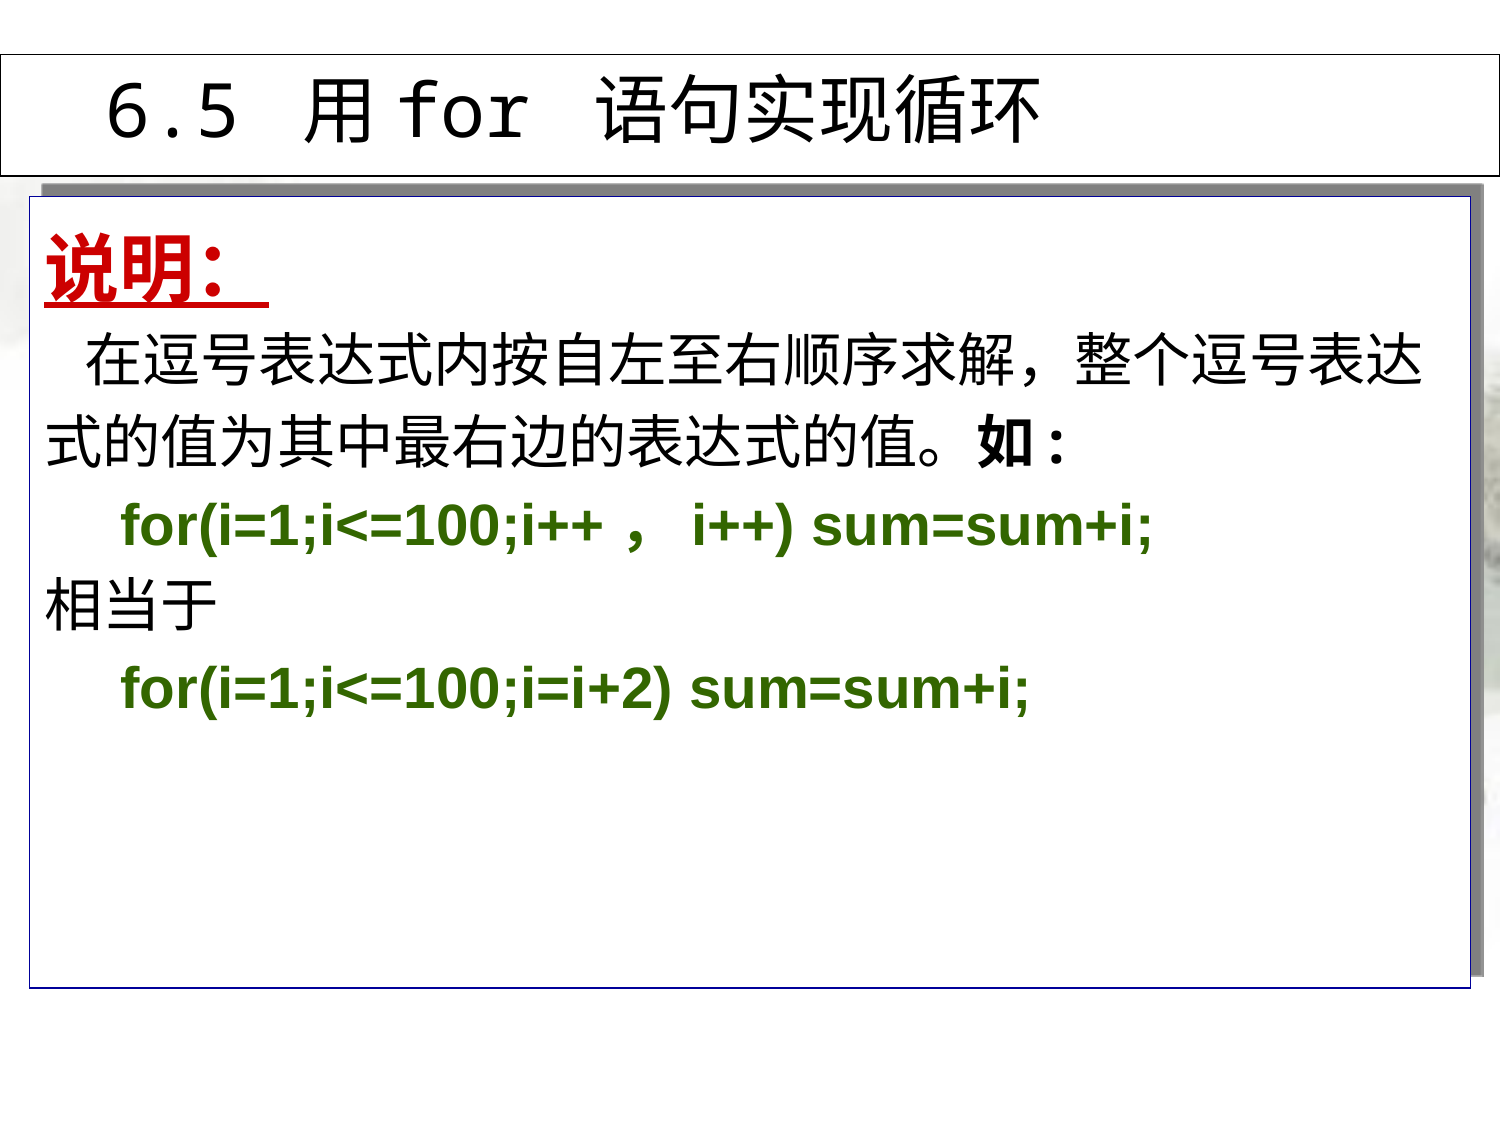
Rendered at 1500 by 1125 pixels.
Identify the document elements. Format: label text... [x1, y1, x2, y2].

text_box 说明： 在逗号表达式内按自左至右顺序求解，整个逗号表达 式的值为其中最右边的表达式的值。如: for(i=1;i<=100;i++，i++) sum=sum+i; 相当于 for(i=1;i<=100;i=i+2) sum=sum+i; [29, 196, 1471, 988]
picture [0, 0, 1500, 54]
picture [0, 177, 1500, 1125]
title 6.5 用for 语句实现循环 [0, 54, 1500, 177]
